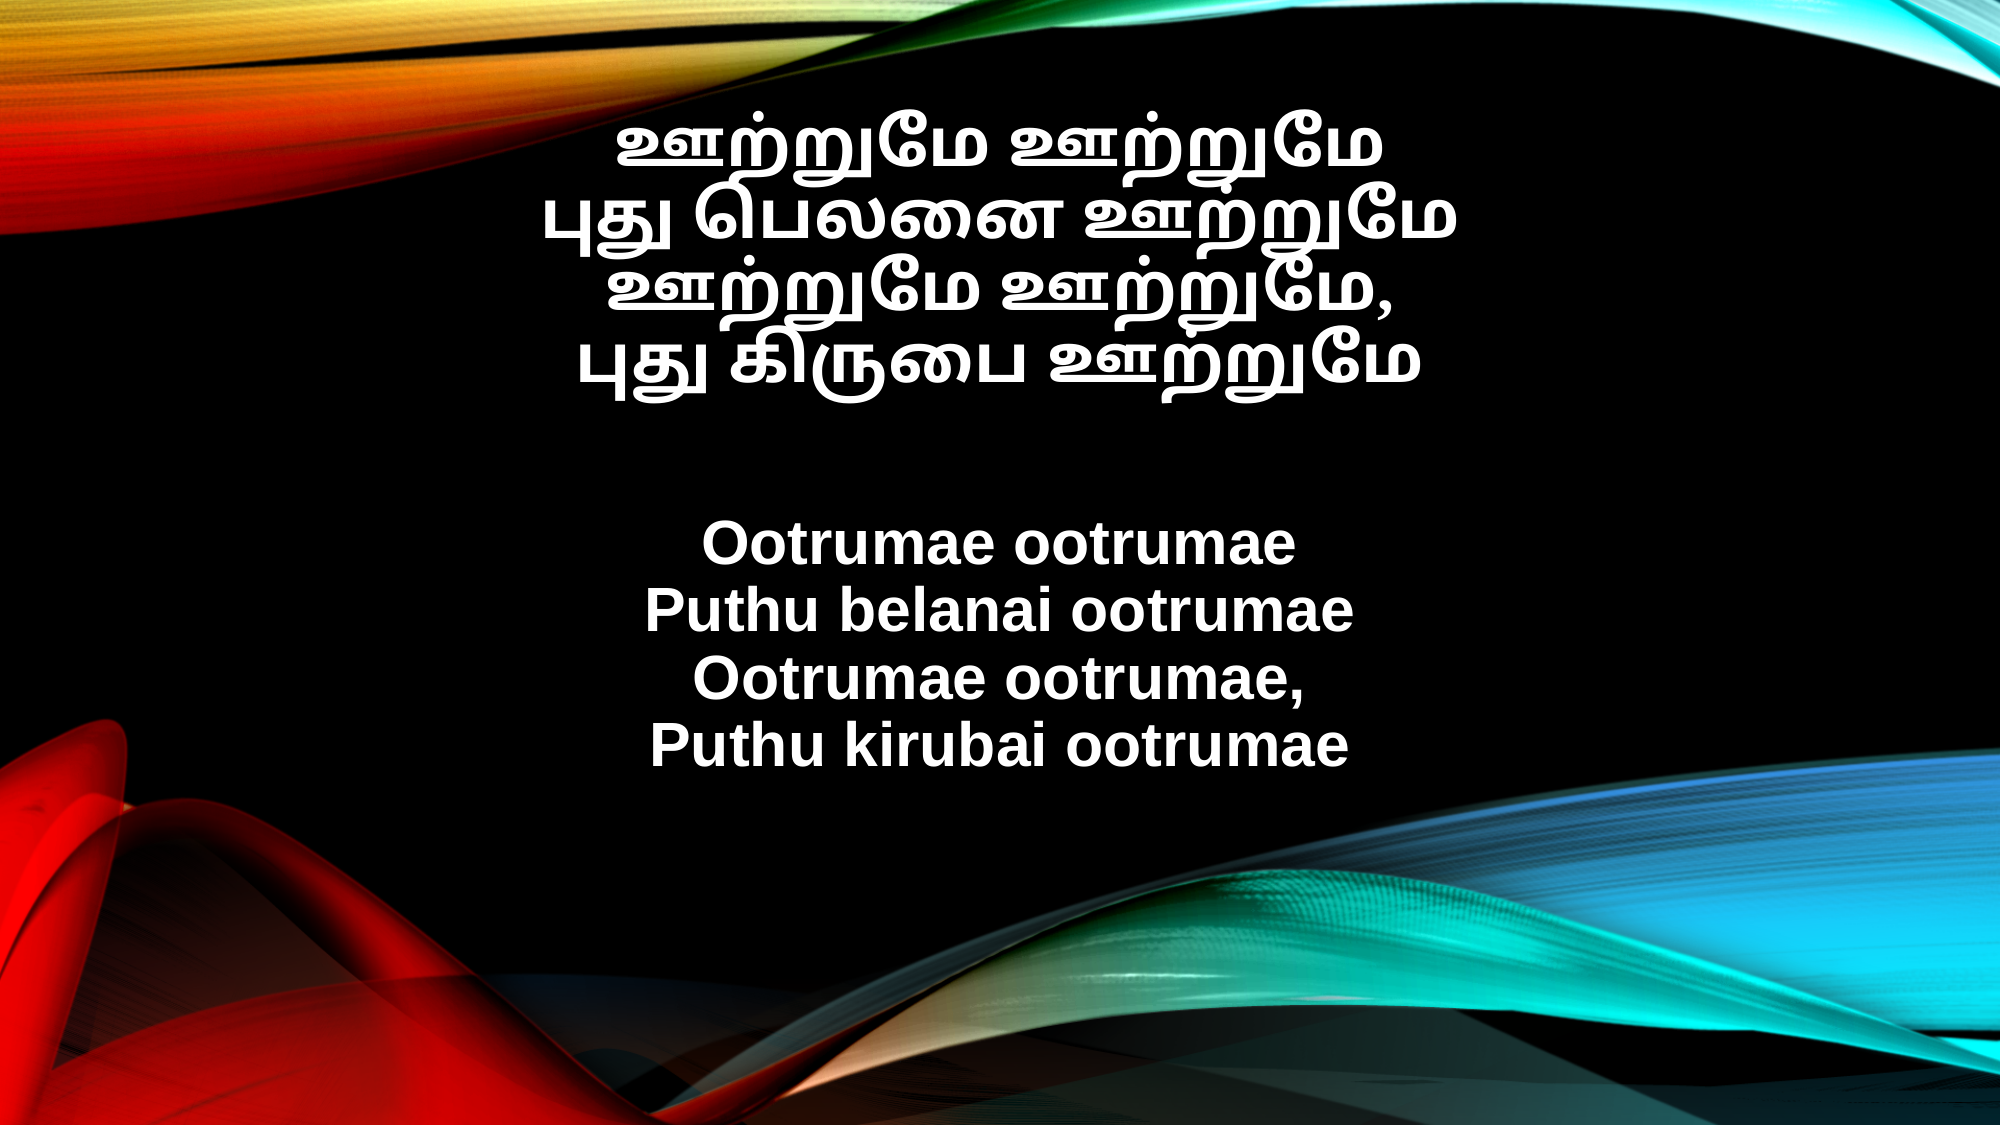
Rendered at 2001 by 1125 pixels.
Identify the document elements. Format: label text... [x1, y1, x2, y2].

subtitle ஊற்றுமே ஊற்றுமே புது பெலனை ஊற்றுமே ஊற்றுமே ஊற்றுமே, புது கிருபை ஊற்றுமே Ootrumae ootrumae Puthu belanai ootrumae Ootrumae ootrumae, Puthu kirubai ootrumae [0, 0, 2000, 1125]
